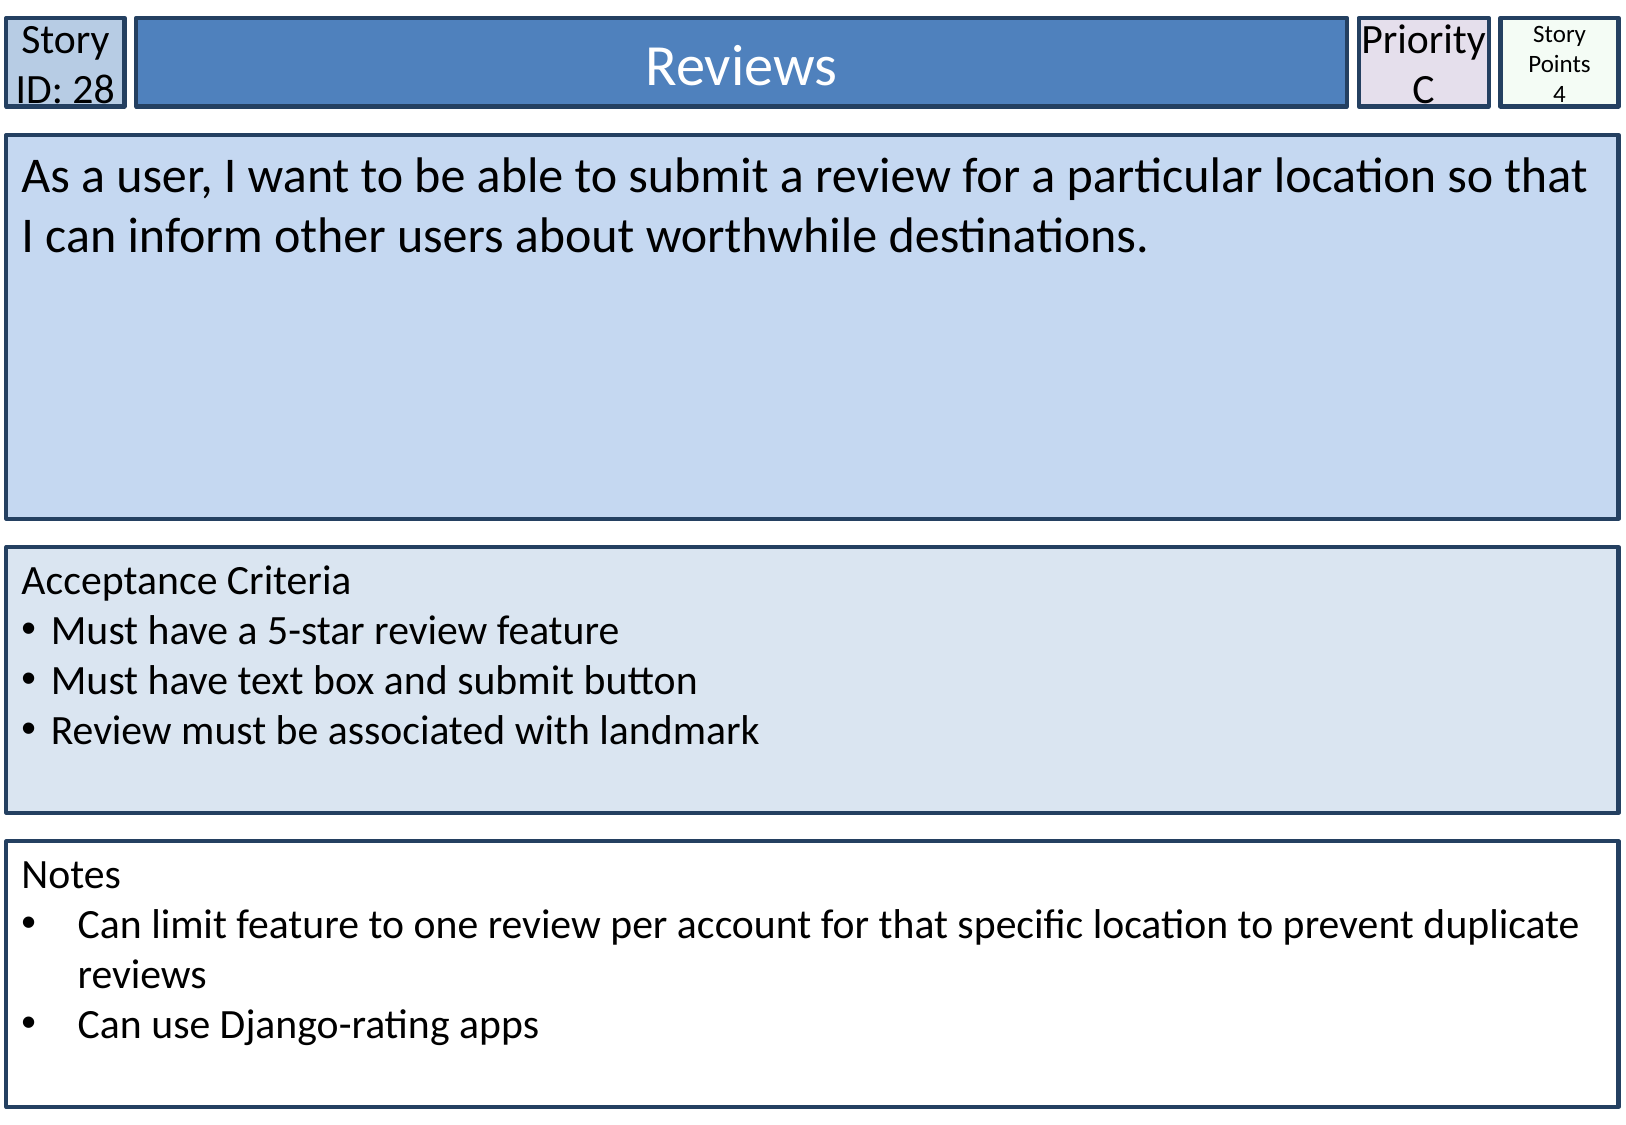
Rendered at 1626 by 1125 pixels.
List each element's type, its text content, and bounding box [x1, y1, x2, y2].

text_box Acceptance Criteria Must have a 5-star review feature Must have text box and submit button Review must be associated with landmark [6, 547, 1619, 813]
text_box Priority C [1358, 17, 1489, 107]
text_box Reviews [136, 17, 1347, 107]
text_box Story ID: 28 [6, 17, 125, 107]
text_box As a user, I want to be able to submit a review for a particular location so that I can inform other users about worthwhile destinations. [6, 134, 1619, 519]
text_box Notes Can limit feature to one review per account for that specific location to prevent duplicate reviews Can use Django-rating apps [6, 841, 1619, 1107]
text_box Story Points 4 [1500, 17, 1619, 107]
